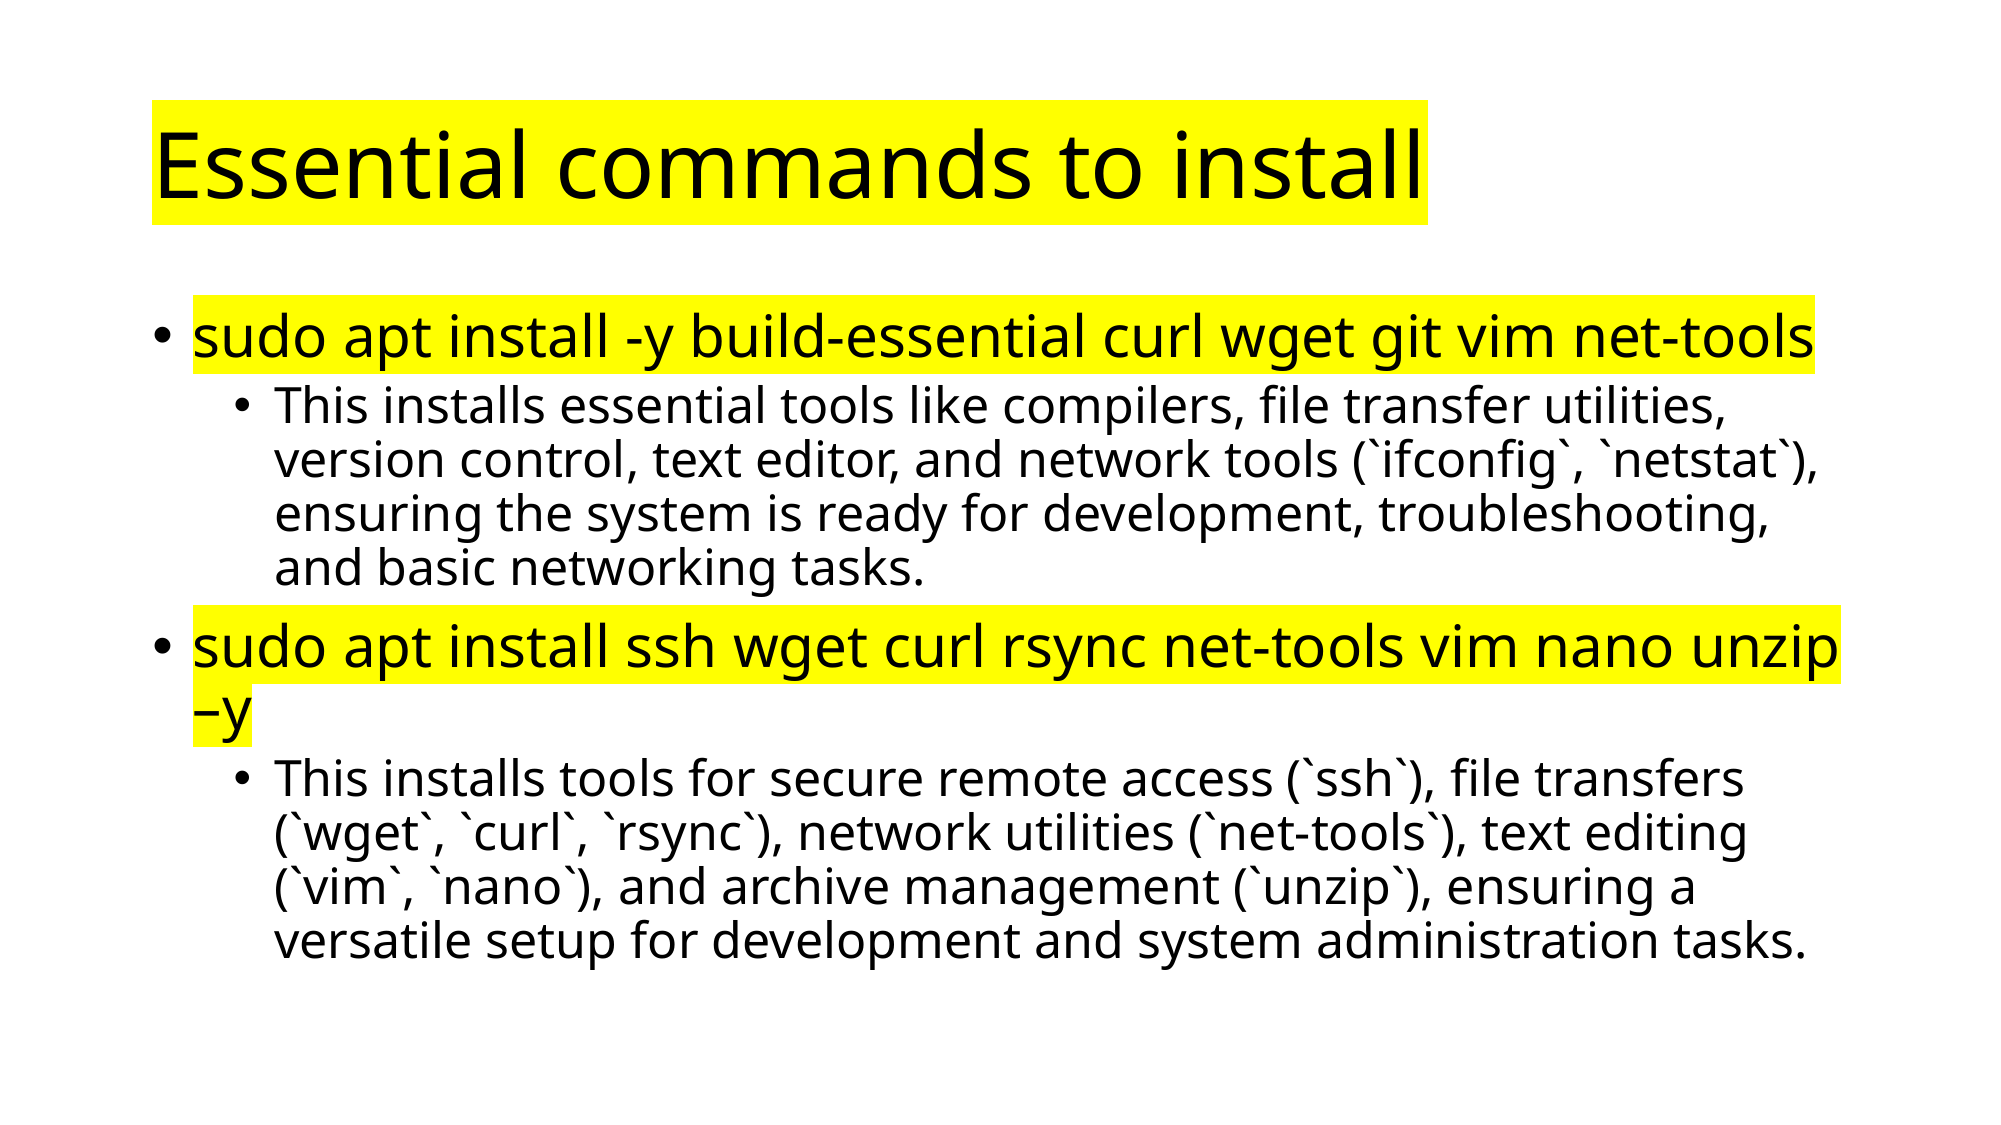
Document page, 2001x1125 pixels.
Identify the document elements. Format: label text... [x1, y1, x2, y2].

title Essential commands to install [137, 59, 1863, 278]
list sudo apt install -y build-essential curl wget git vim net-tools This installs essential tools like compilers, file transfer utilities, version control, text editor, and network tools (`ifconfig`, `netstat`), ensuring the system is ready for development, troubleshooting, and basic networking tasks. sudo apt install ssh wget curl rsync net-tools vim nano unzip –y This installs tools for secure remote access (`ssh`), file transfers (`wget`, `curl`, `rsync`), network utilities (`net-tools`), text editing (`vim`, `nano`), and archive management (`unzip`), ensuring a versatile setup for development and system administration tasks. [137, 299, 1863, 1014]
